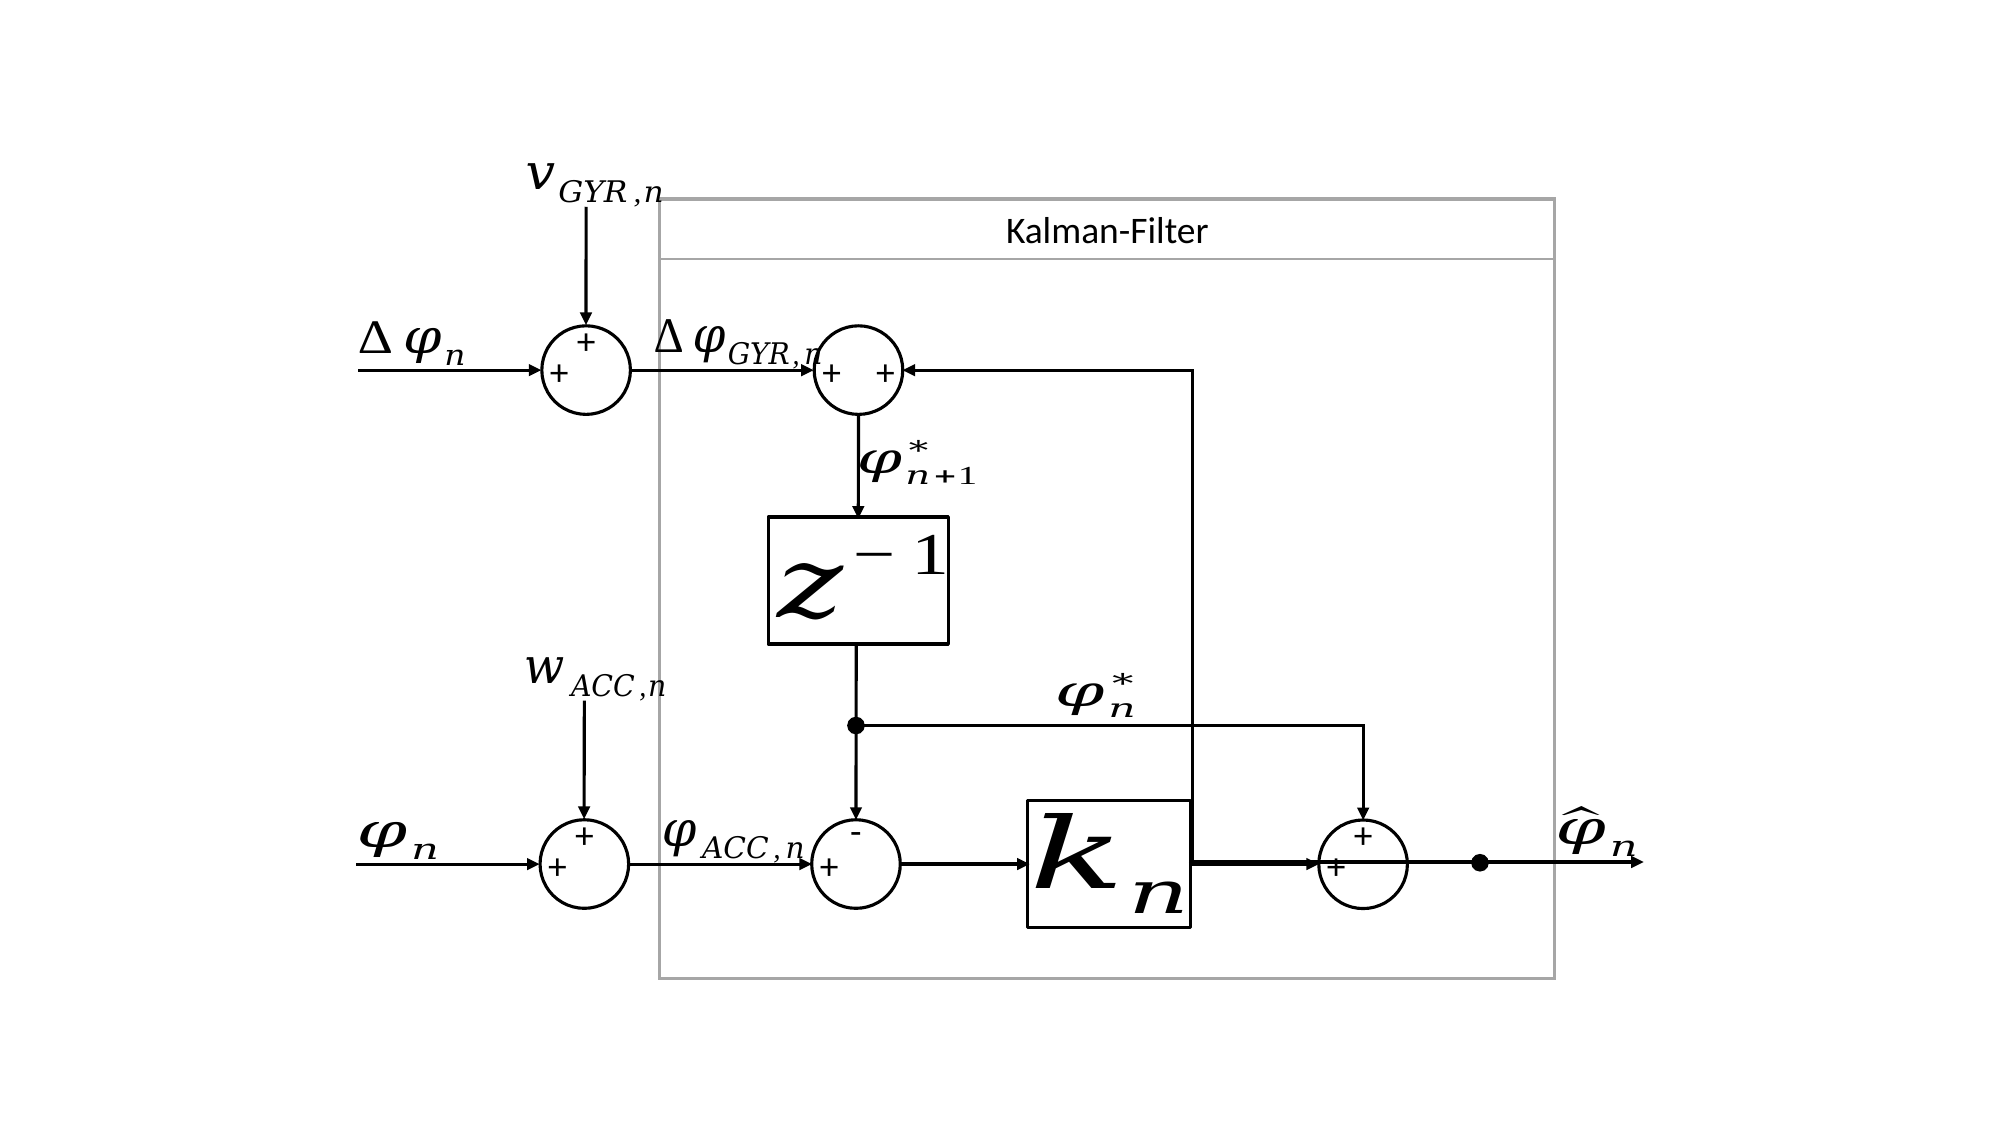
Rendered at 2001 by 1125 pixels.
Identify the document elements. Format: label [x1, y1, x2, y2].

text_box [356, 146, 1644, 979]
